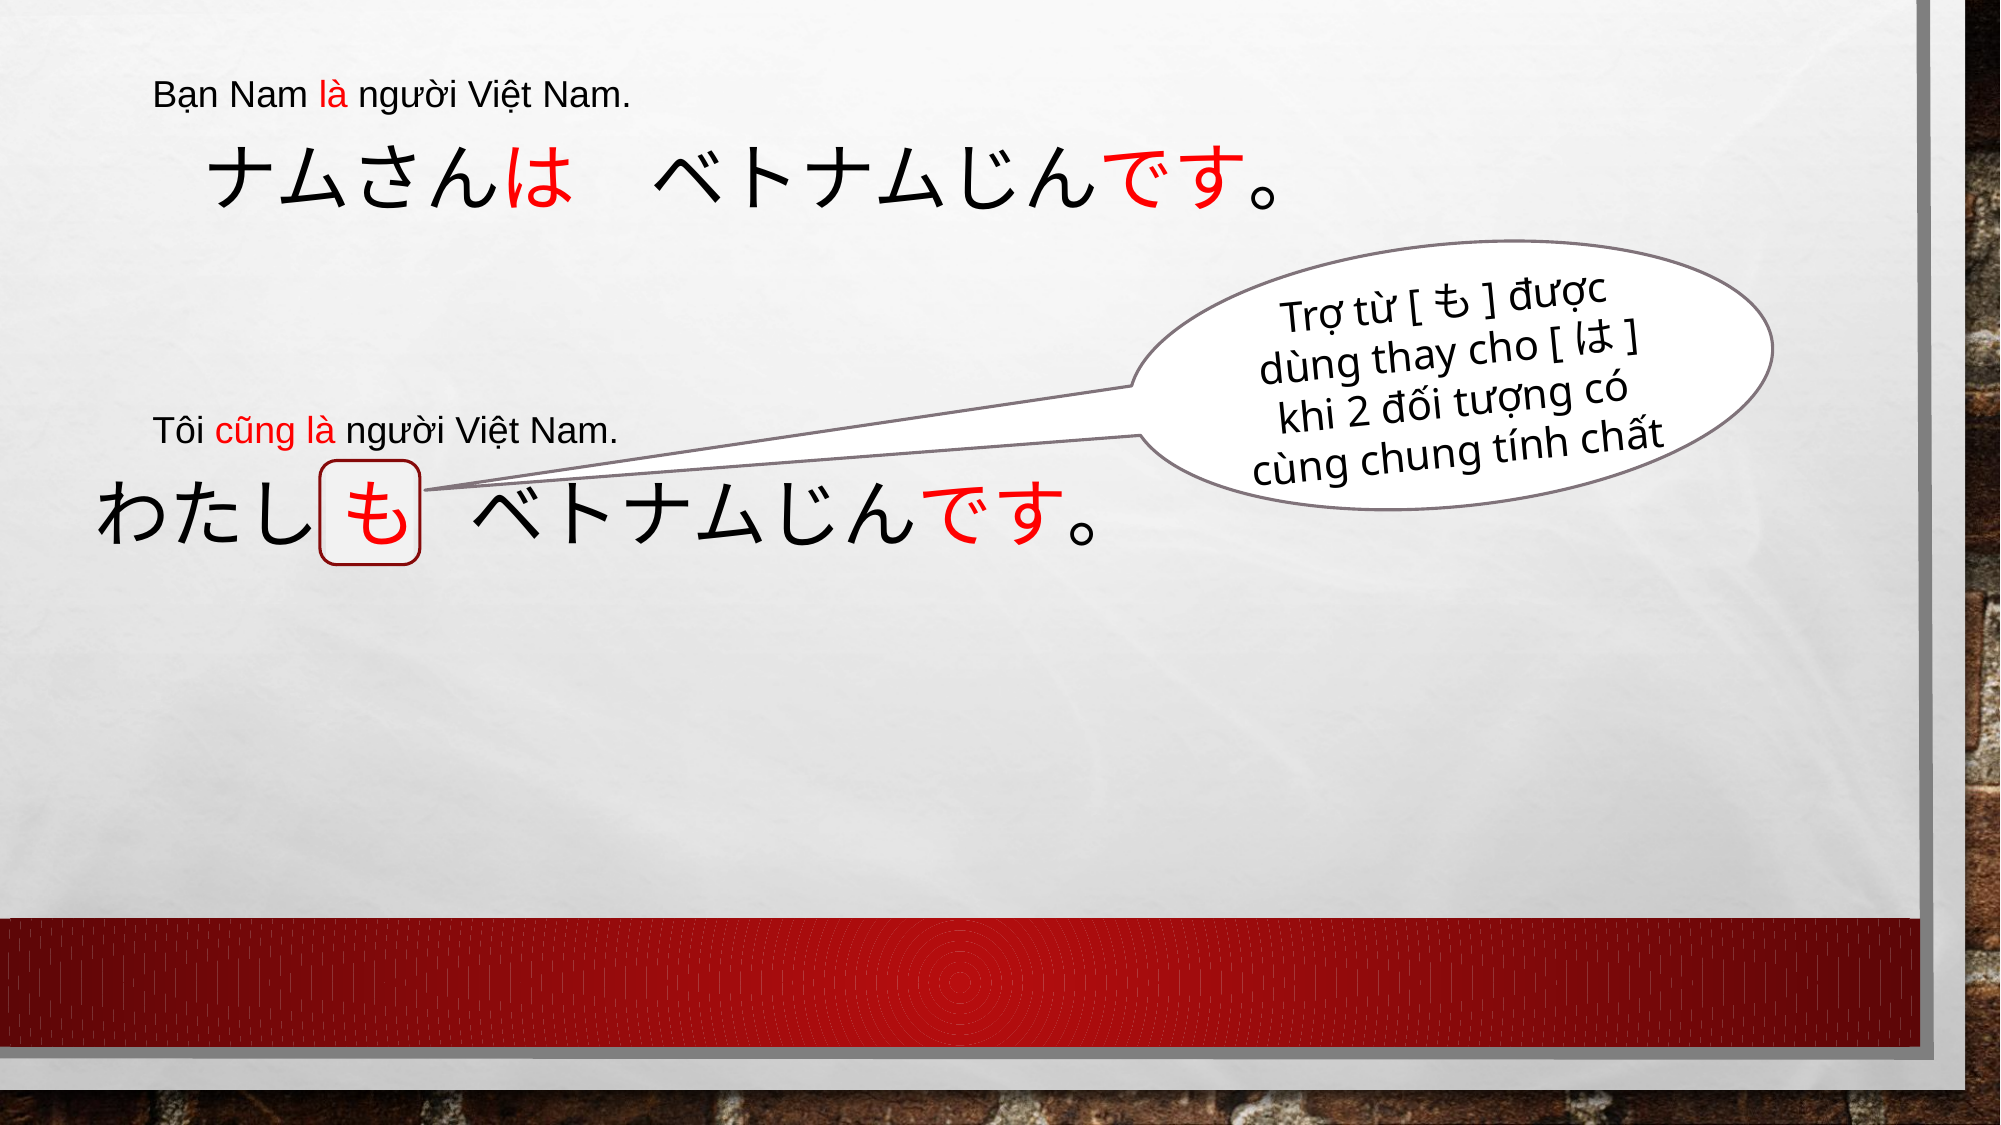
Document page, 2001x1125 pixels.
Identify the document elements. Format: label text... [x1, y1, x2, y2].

text_box Bạn Nam là người Việt Nam. [137, 62, 650, 122]
text_box も [326, 458, 414, 463]
text_box ナムさんは ベトナムじんです。 [99, 122, 1426, 228]
text_box [319, 460, 420, 565]
text_box Tôi cũng là người Việt Nam. [137, 398, 650, 458]
text_box Trợ từ [も] được dùng thay cho [は] khi 2 đối tượng có cùng chung tính chất [424, 240, 1773, 510]
text_box わたしは ベトナムじんです。 [37, 458, 326, 564]
picture [0, 0, 2001, 1125]
text_box わたしは ベトナムじんです。 [414, 458, 1200, 564]
picture [0, 0, 1919, 918]
